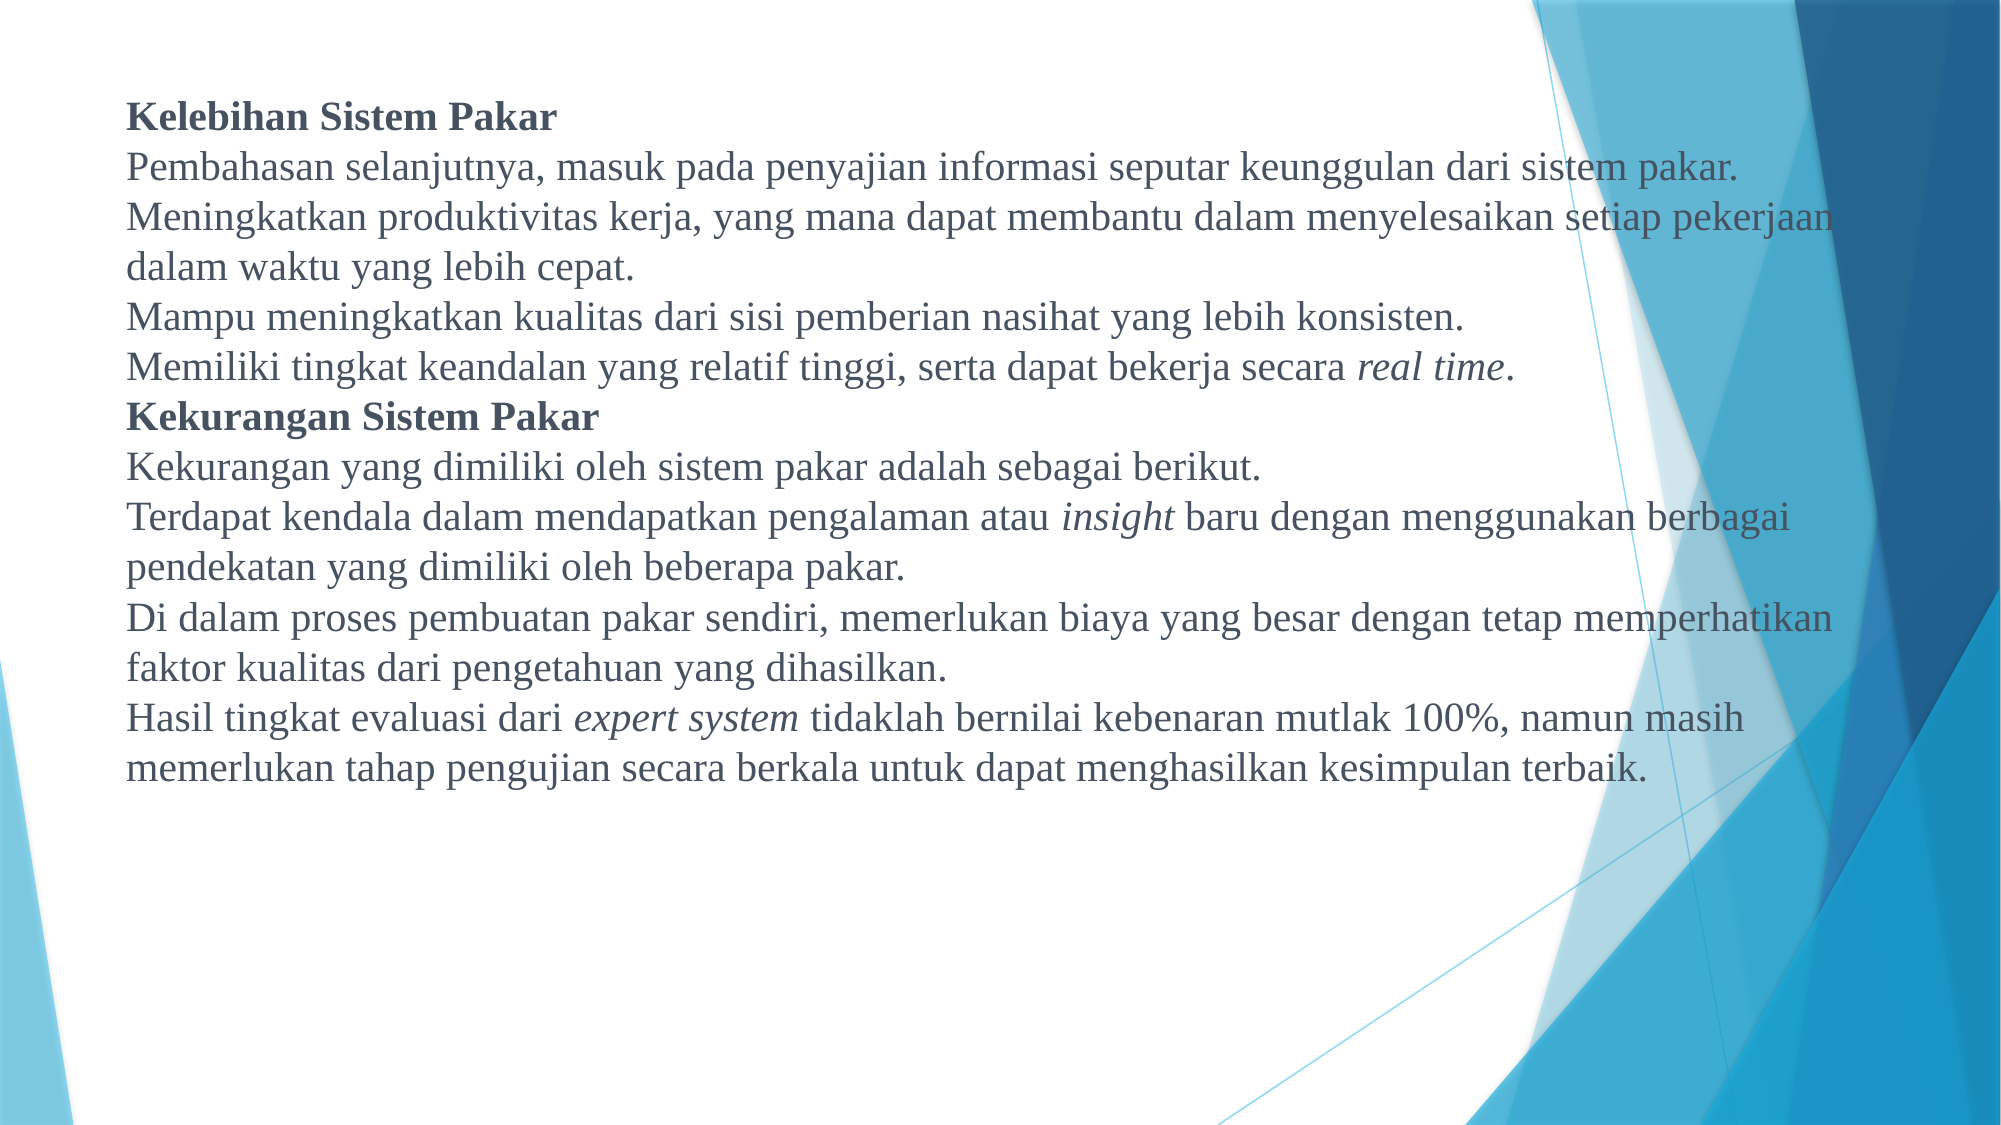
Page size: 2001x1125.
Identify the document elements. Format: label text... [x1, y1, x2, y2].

title Kelebihan Sistem Pakar Pembahasan selanjutnya, masuk pada penyajian informasi seputar keunggulan dari sistem pakar. Meningkatkan produktivitas kerja, yang mana dapat membantu dalam menyelesaikan setiap pekerjaan dalam waktu yang lebih cepat. Mampu meningkatkan kualitas dari sisi pemberian nasihat yang lebih konsisten. Memiliki tingkat keandalan yang relatif tinggi, serta dapat bekerja secara real time. Kekurangan Sistem Pakar Kekurangan yang dimiliki oleh sistem pakar adalah sebagai berikut. Terdapat kendala dalam mendapatkan pengalaman atau insight baru dengan menggunakan berbagai pendekatan yang dimiliki oleh beberapa pakar. Di dalam proses pembuatan pakar sendiri, memerlukan biaya yang besar dengan tetap memperhatikan faktor kualitas dari pengetahuan yang dihasilkan. Hasil tingkat evaluasi dari expert system tidaklah bernilai kebenaran mutlak 100%, namun masih memerlukan tahap pengujian secara berkala untuk dapat menghasilkan kesimpulan terbaik. [111, 80, 1915, 1050]
